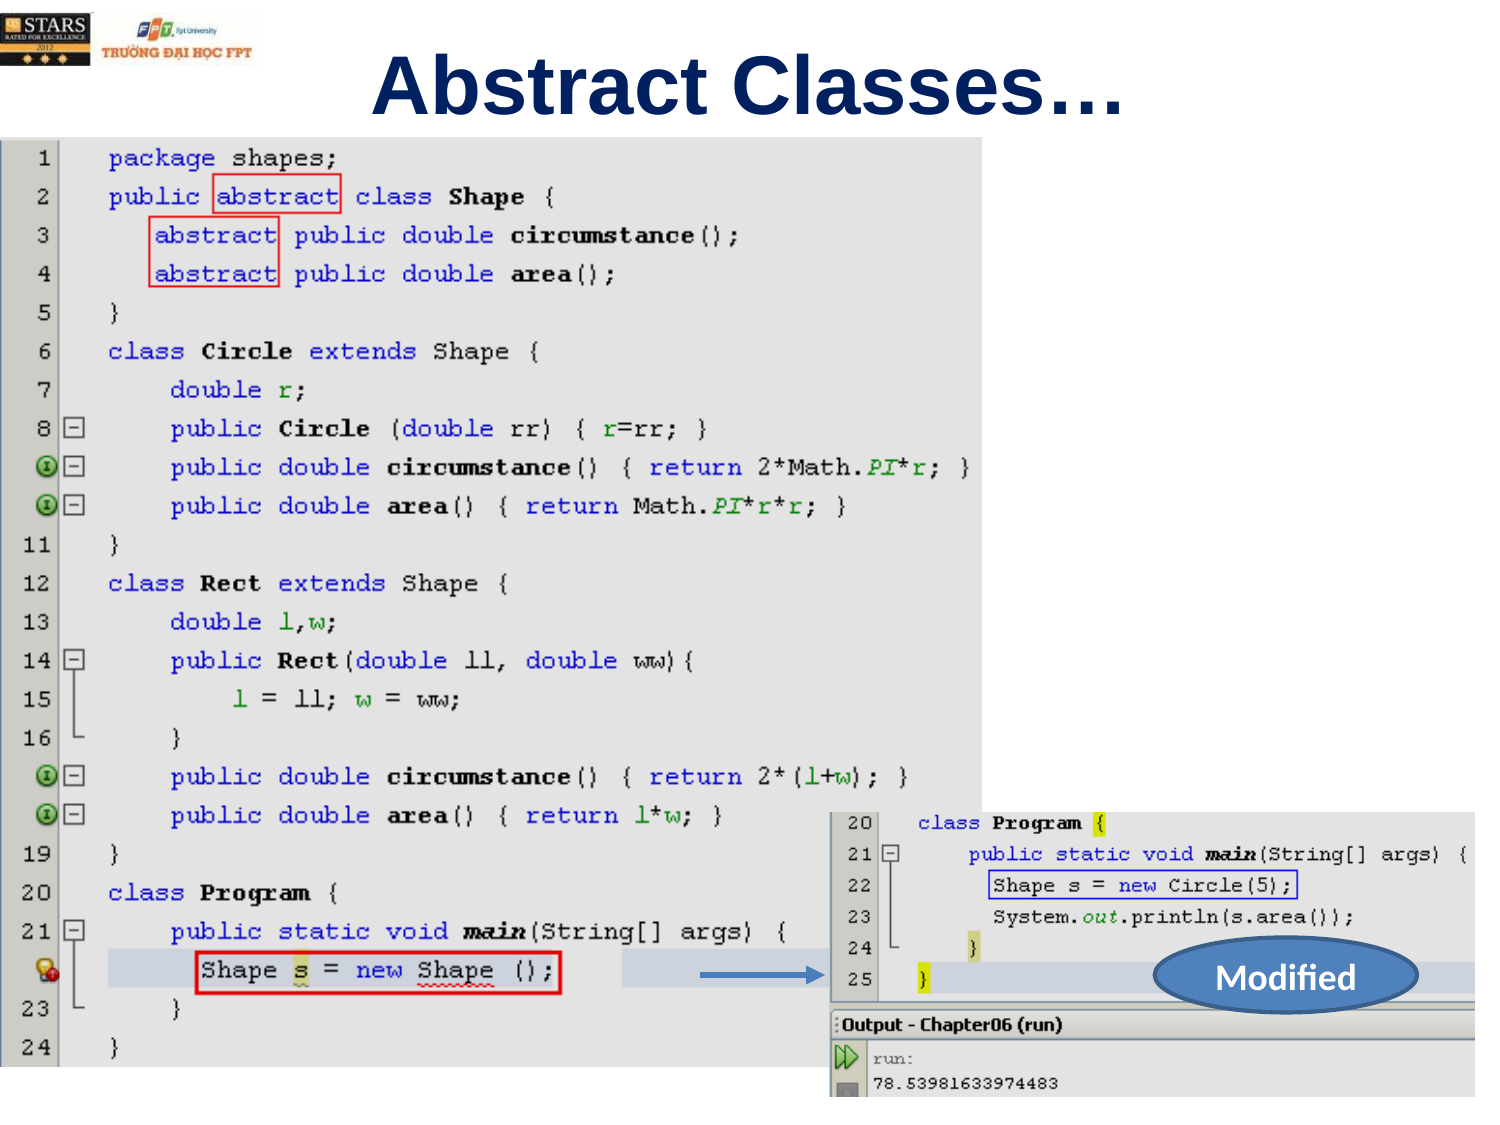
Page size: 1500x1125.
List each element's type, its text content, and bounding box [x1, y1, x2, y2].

picture [0, 137, 982, 1067]
title Abstract Classes… [75, 0, 1425, 175]
picture [0, 12, 75, 66]
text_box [829, 812, 1476, 1098]
